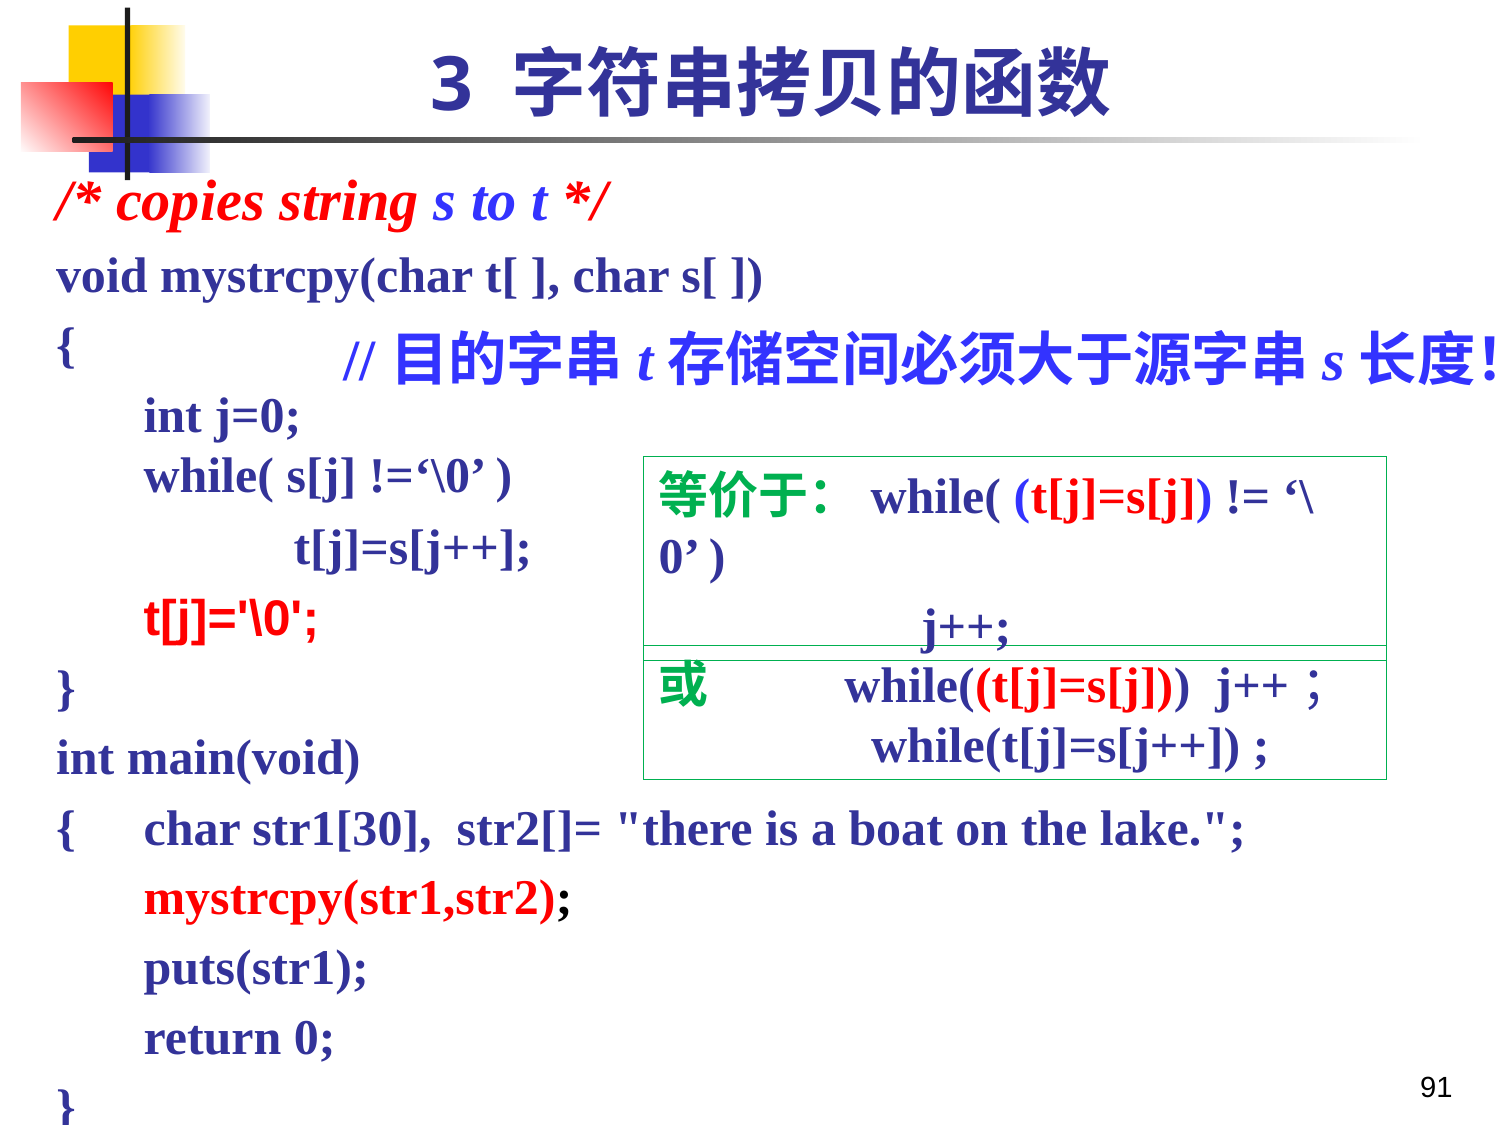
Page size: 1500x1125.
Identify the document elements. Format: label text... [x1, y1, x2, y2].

text_box 等价于：while( (t[j]=s[j]) != ‘\0’ ) j++; [643, 456, 1387, 661]
title 3 字符串拷贝的函数 [112, 13, 1391, 134]
slide_number 91 [1154, 1035, 1468, 1112]
text_box 或 while((t[j]=s[j])) j++； while(t[j]=s[j++]) ; [643, 661, 1387, 780]
text_box /* copies string s to t */ void mystrcpy(char t[ ], char s[ ]) { int j=0; while( s[j] !=‘\0’ ) t[j]=s[j++]; t[j]='\0'; } int main(void) { char str1[30], str2[]= "there is a boat on the lake."; mystrcpy(str1,str2); puts(str1); return 0; } [53, 160, 1448, 1106]
text_box //目的字串t存储空间必须大于源字串s长度！ [329, 314, 1500, 400]
